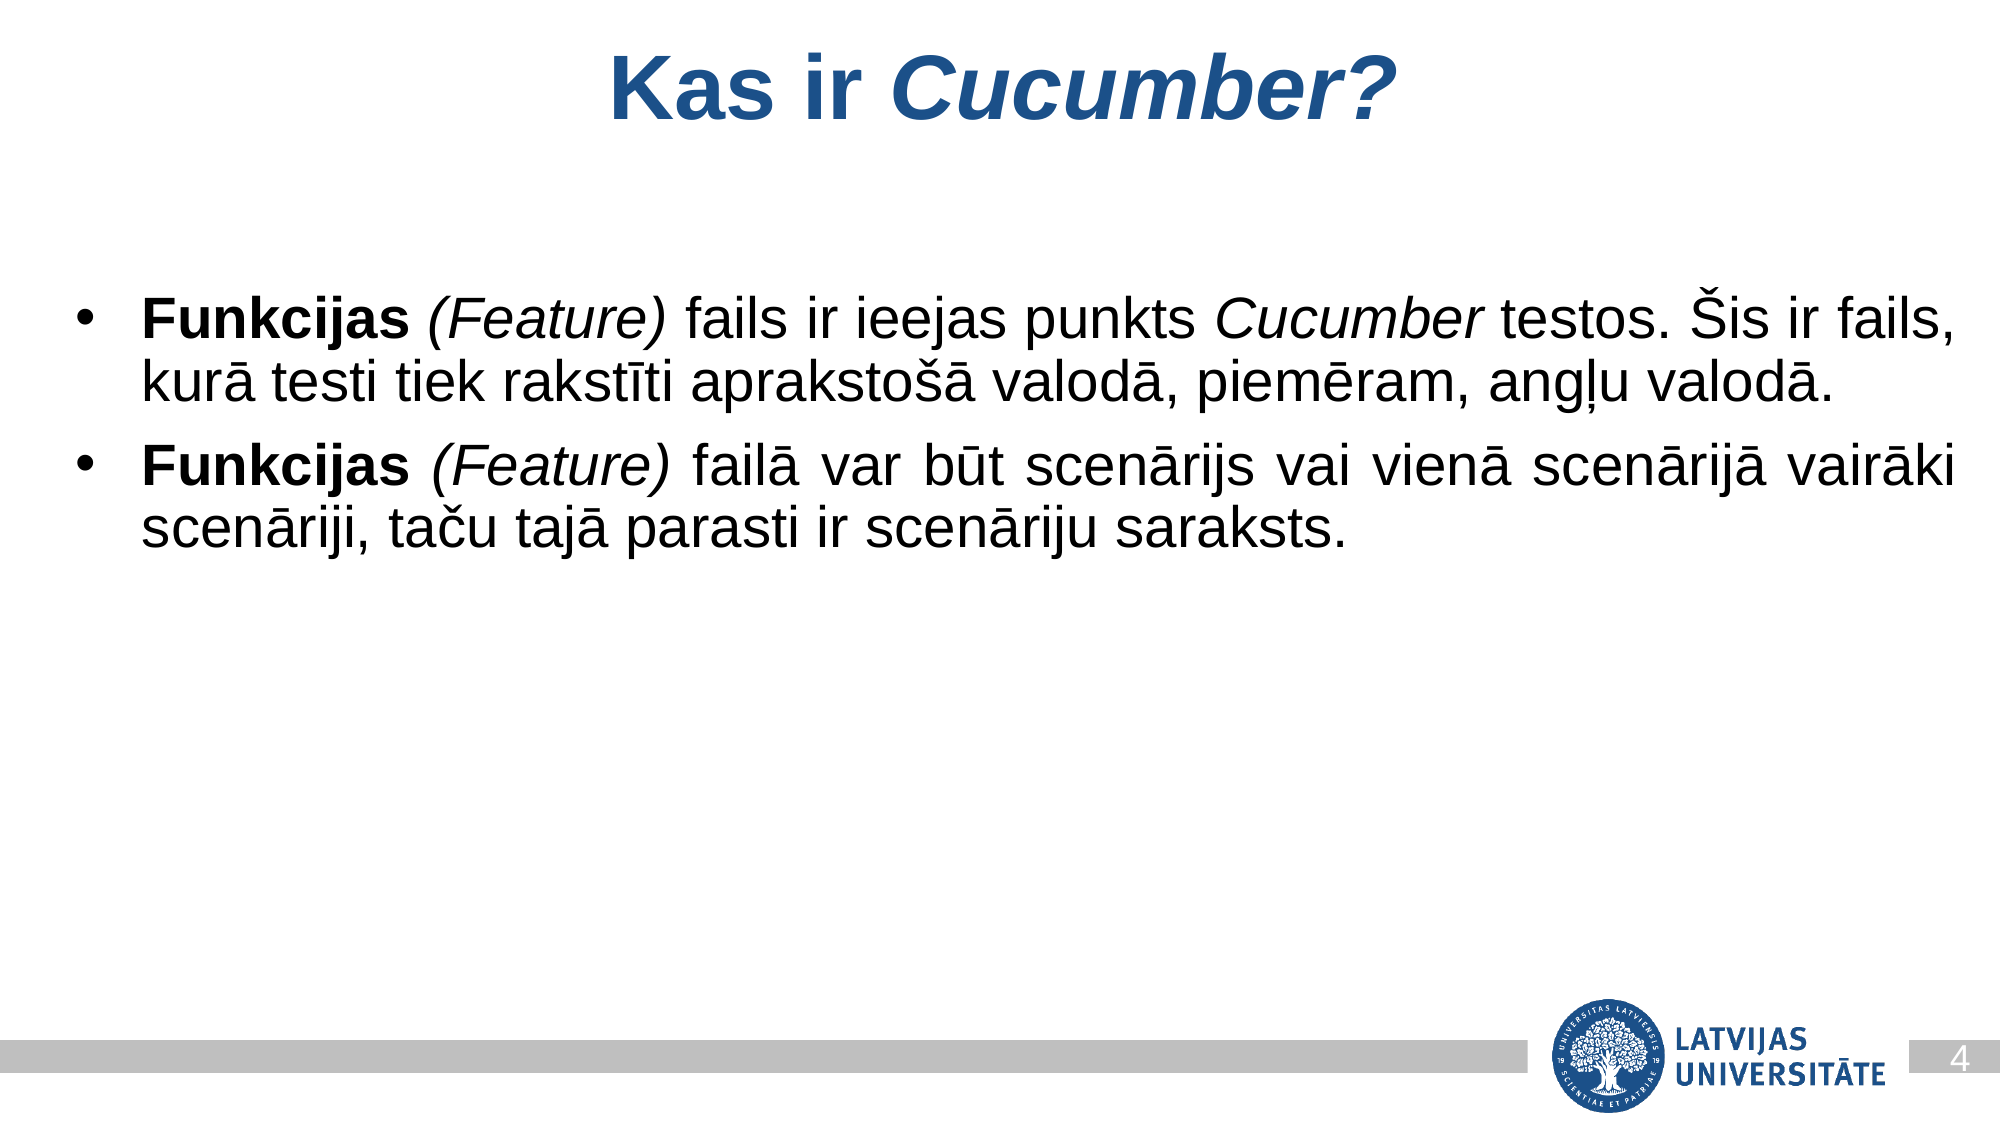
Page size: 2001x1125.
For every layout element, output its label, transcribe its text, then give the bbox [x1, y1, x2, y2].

list Funkcijas (Feature) fails ir ieejas punkts Cucumber testos. Šis ir fails, kurā testi tiek rakstīti aprakstošā valodā, piemēram, angļu valodā. Funkcijas (Feature) failā var būt scenārijs vai vienā scenārijā vairāki scenāriji, taču tajā parasti ir scenāriju saraksts. [51, 280, 1974, 597]
text_box Kas ir Cucumber? [68, 0, 1939, 181]
picture [1552, 999, 1885, 1113]
